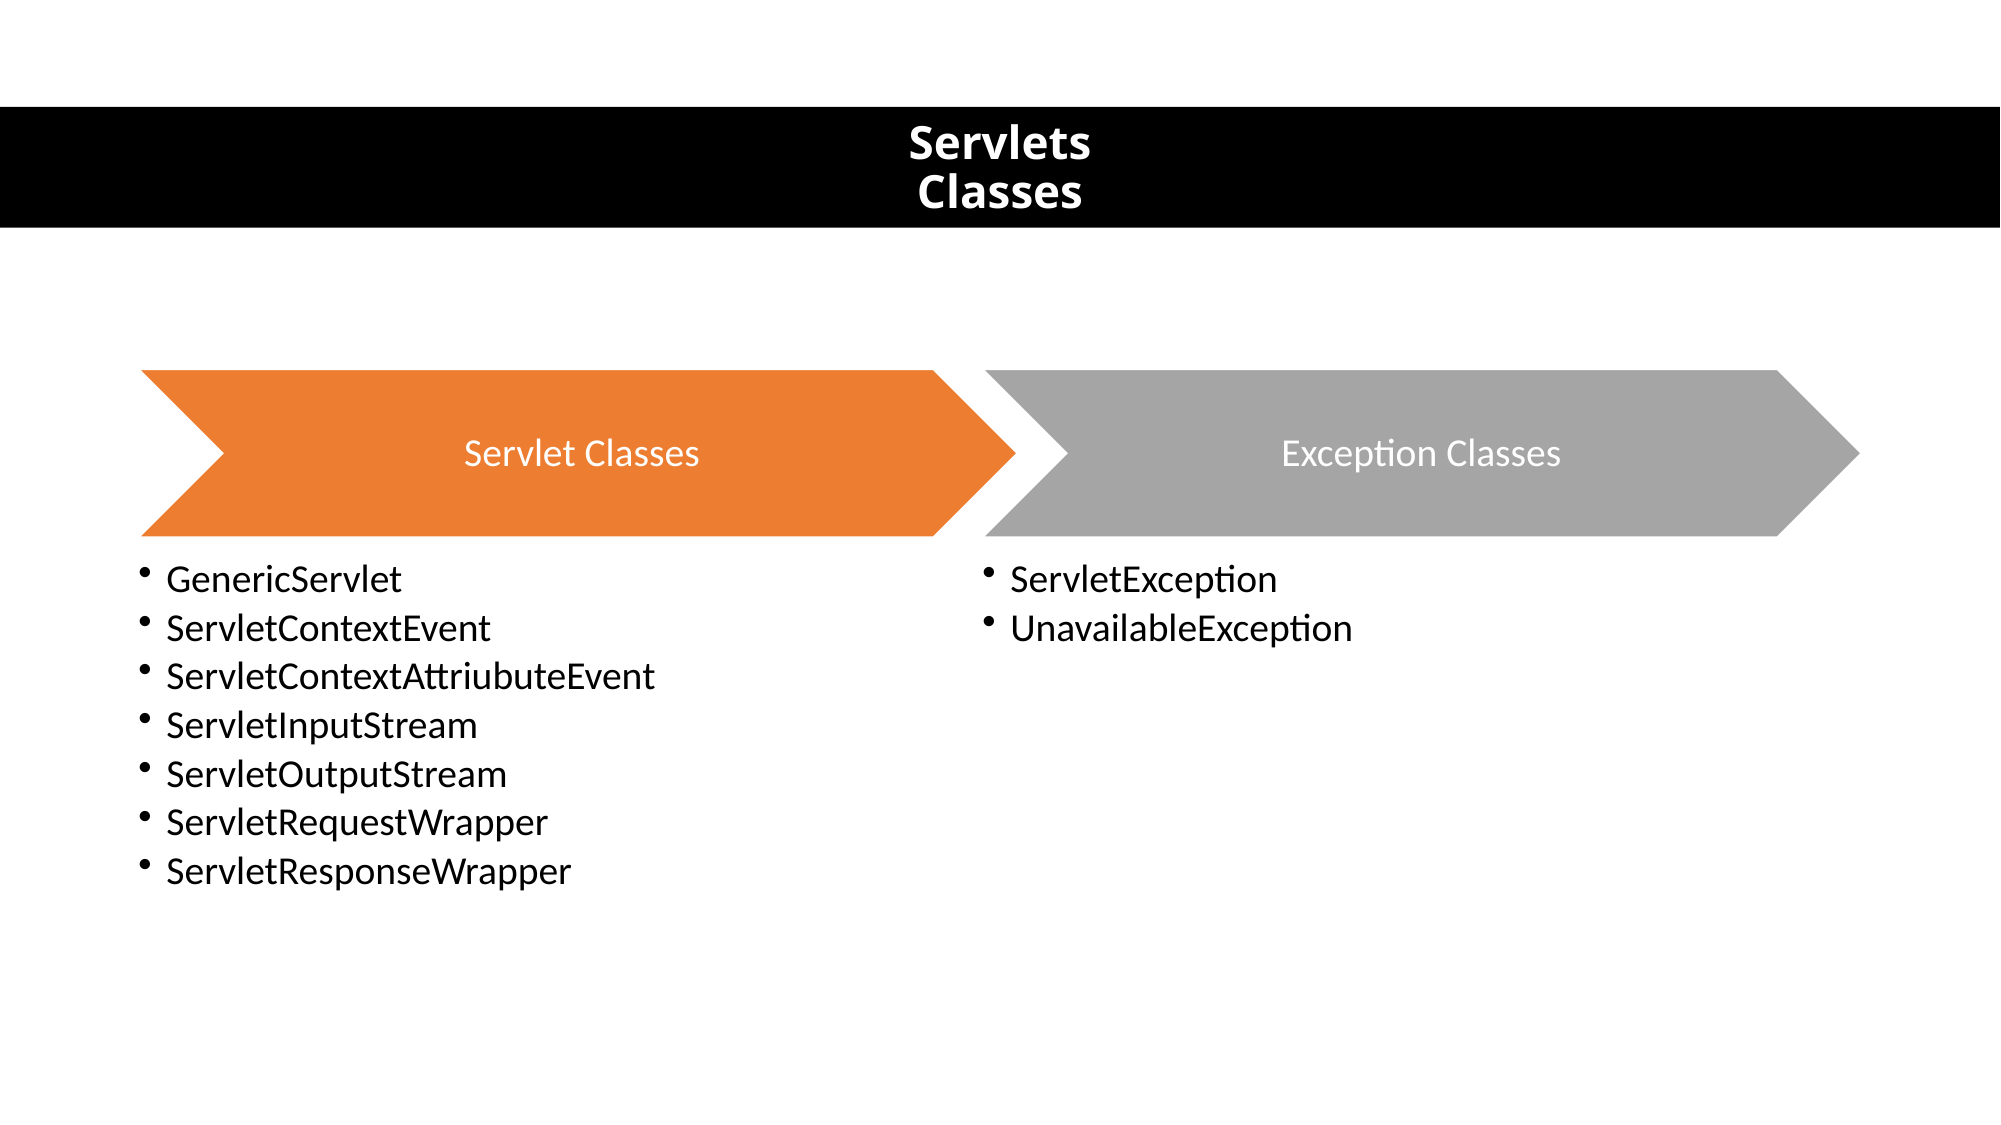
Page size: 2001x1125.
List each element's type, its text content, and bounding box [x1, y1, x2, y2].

text_box [0, 106, 2000, 229]
text_box Servlets Classes [137, 110, 1863, 228]
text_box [137, 355, 1863, 923]
